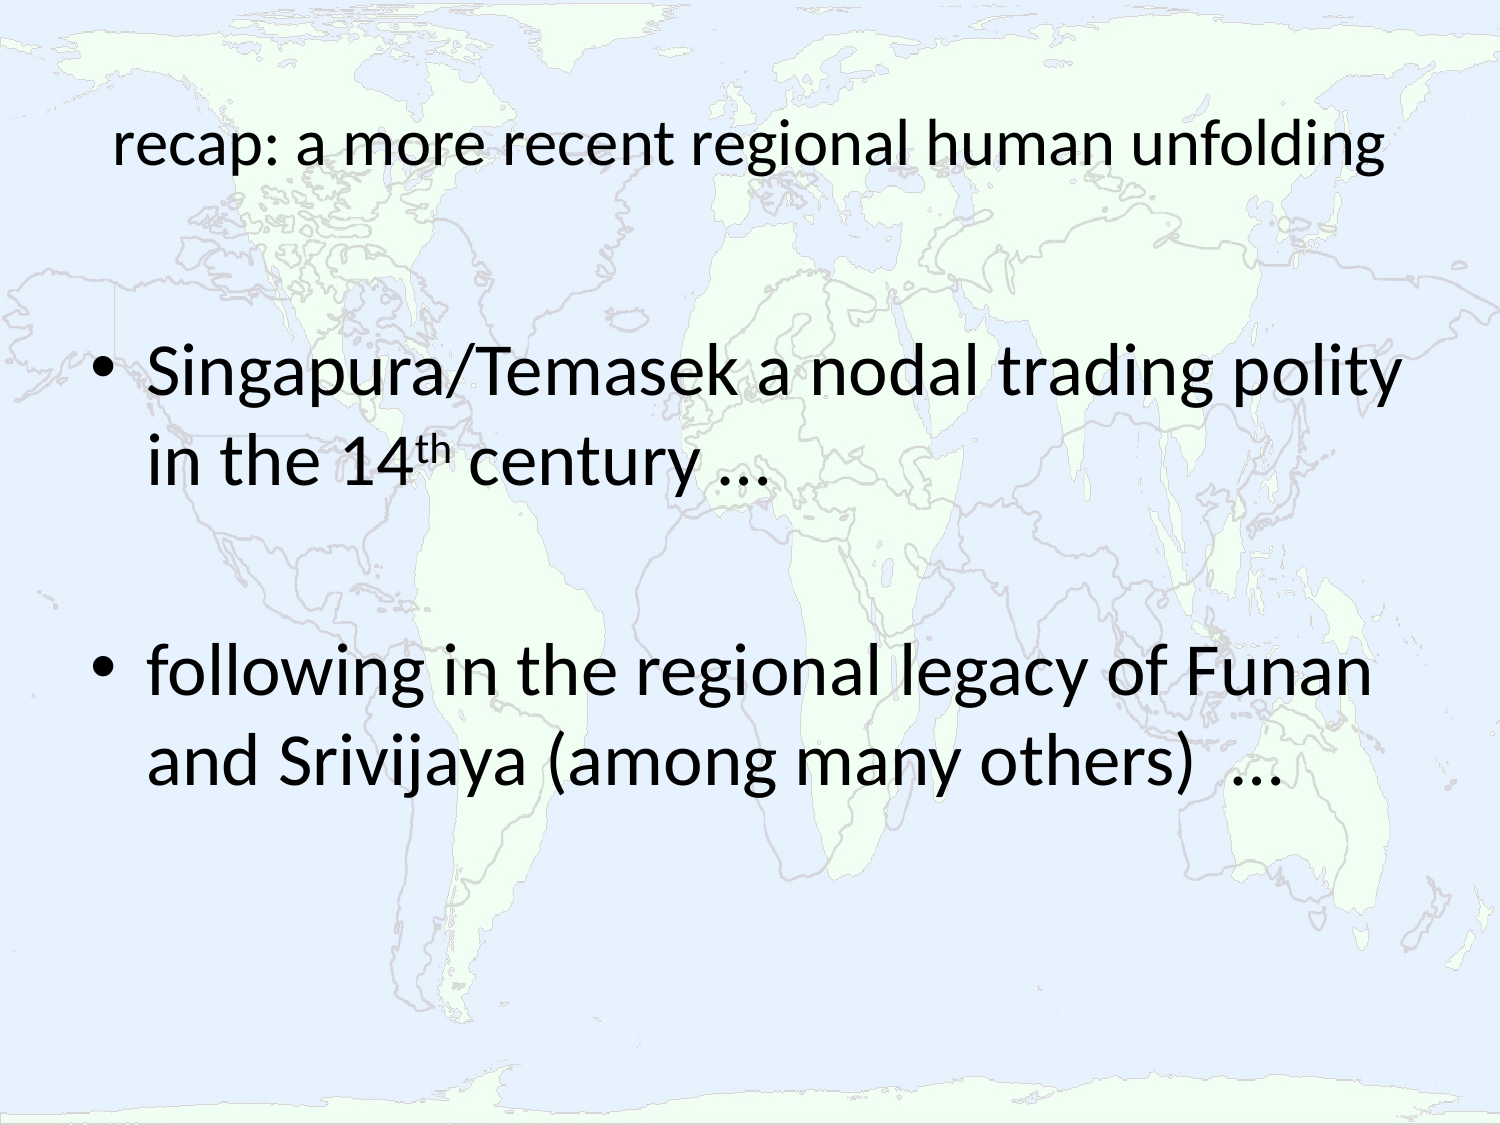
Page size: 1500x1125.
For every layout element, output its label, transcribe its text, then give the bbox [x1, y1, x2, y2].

list Singapura/Temasek a nodal trading polity in the 14th century … following in the regional legacy of Funan and Srivijaya (among many others) … [75, 208, 1425, 1047]
title recap: a more recent regional human unfolding [75, 45, 1425, 208]
